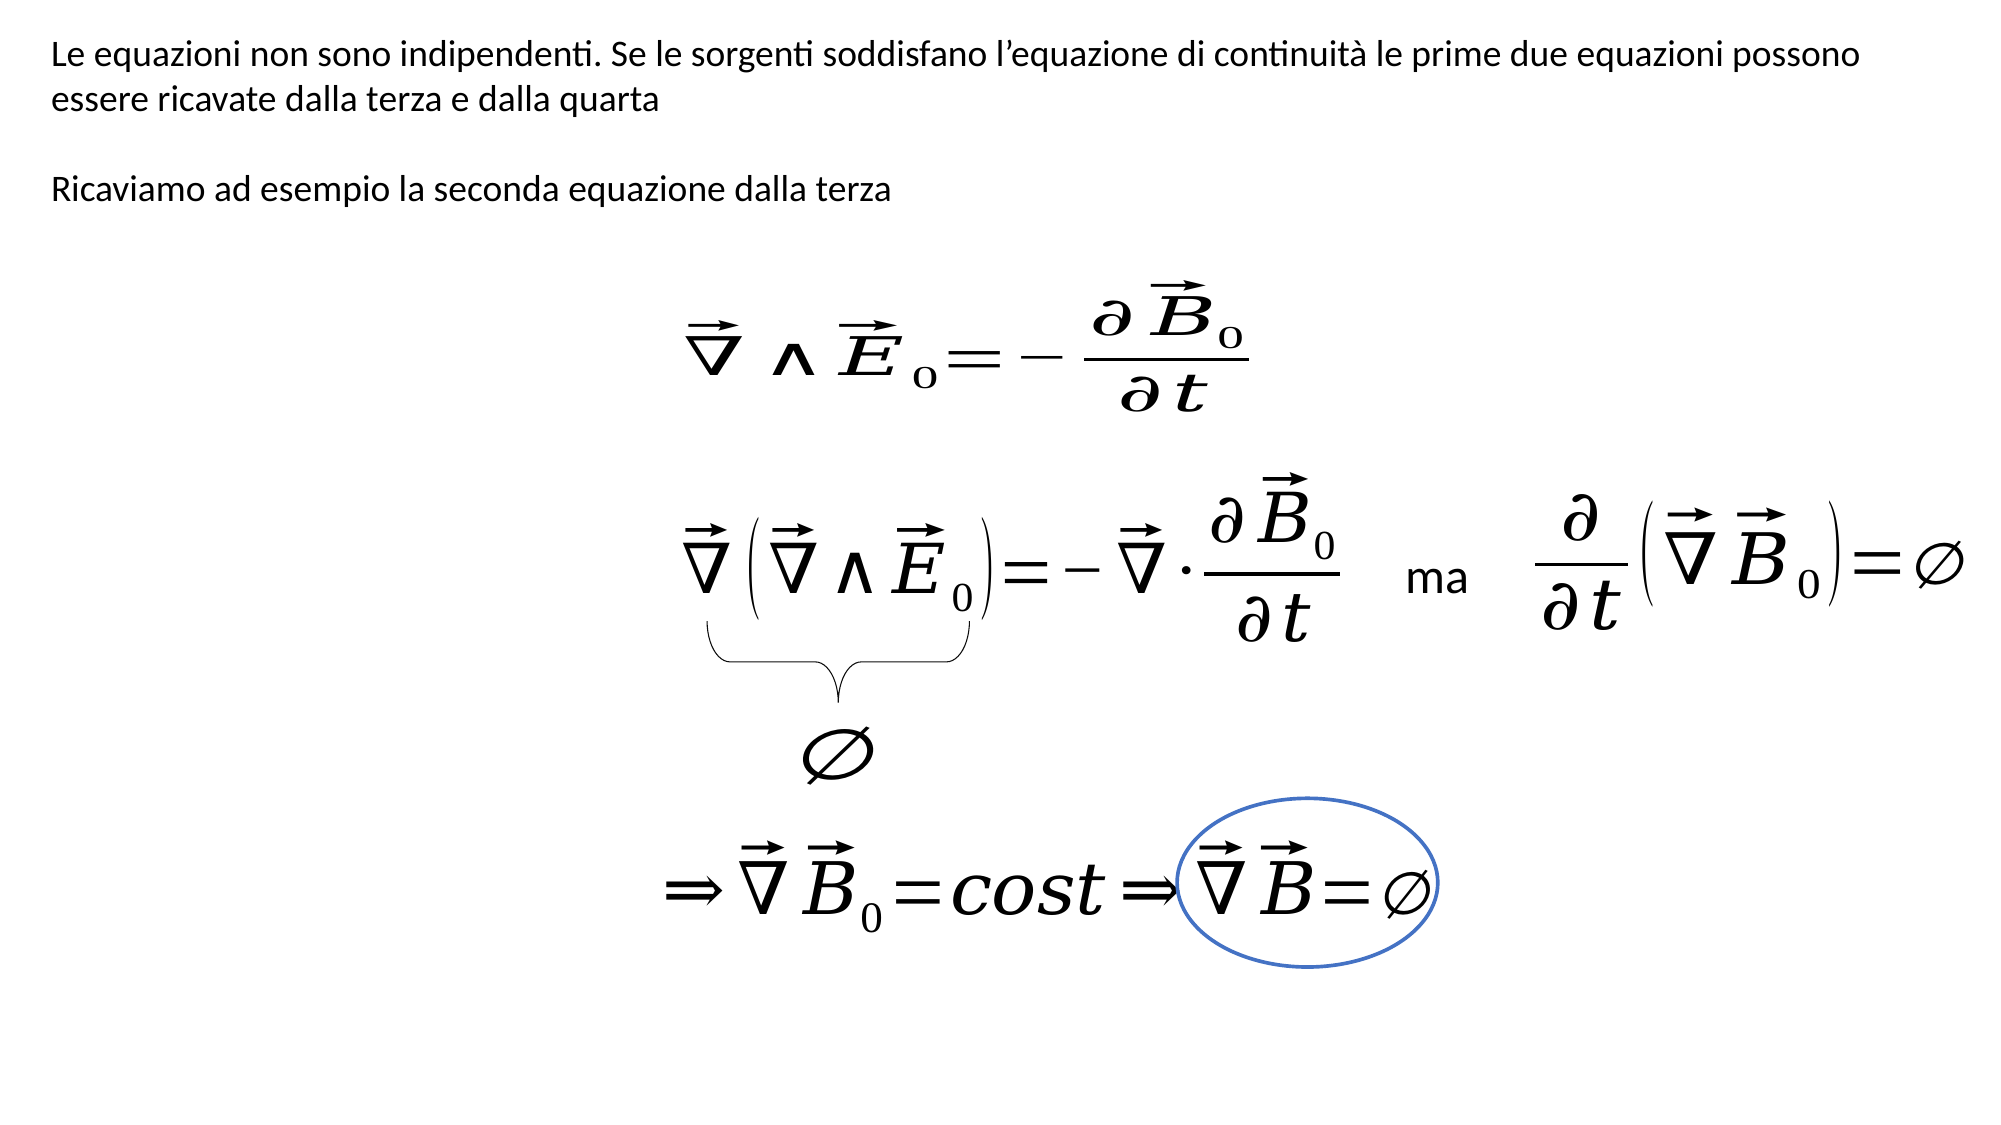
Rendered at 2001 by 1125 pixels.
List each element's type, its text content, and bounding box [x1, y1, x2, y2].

text_box [706, 621, 970, 703]
text_box Le equazioni non sono indipendenti. Se le sorgenti soddisfano l’equazione di continuità le prime due equazioni possono essere ricavate dalla terza e dalla quarta Ricaviamo ad esempio la seconda equazione dalla terza [36, 21, 1922, 217]
text_box ma [1390, 535, 1485, 611]
text_box [1176, 797, 1439, 969]
